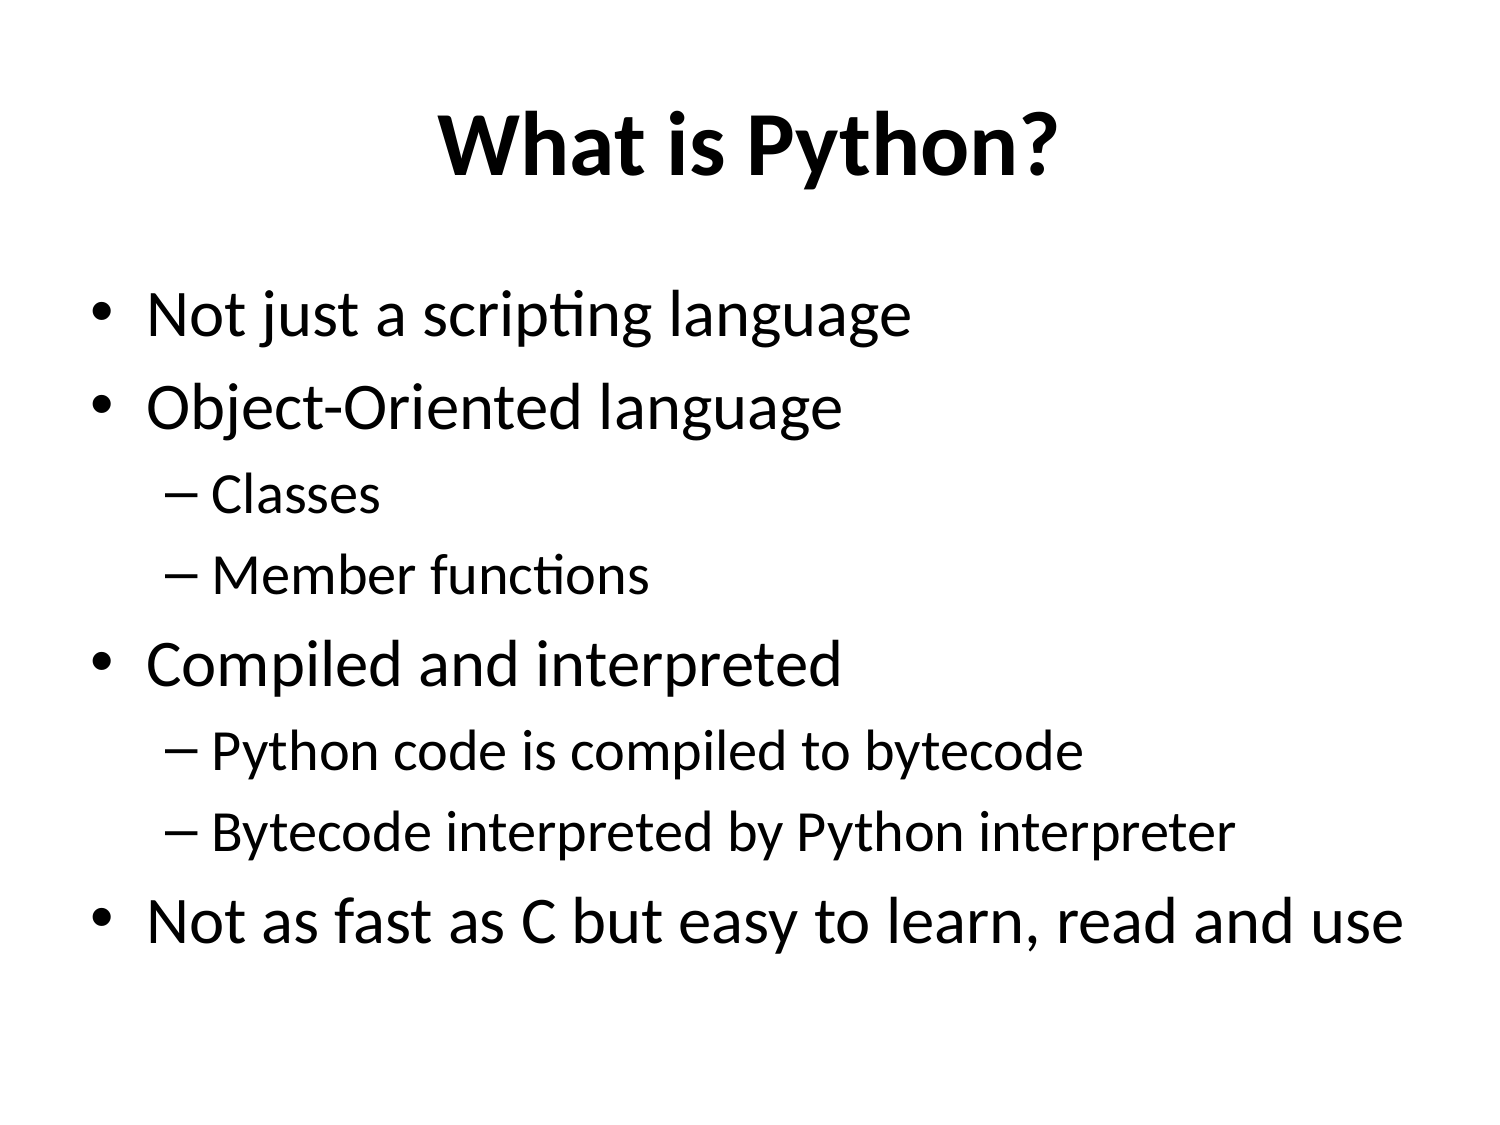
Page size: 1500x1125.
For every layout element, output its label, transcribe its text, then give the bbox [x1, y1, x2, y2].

title What is Python? [75, 45, 1425, 233]
list Not just a scripting language Object-Oriented language Classes Member functions Compiled and interpreted Python code is compiled to bytecode Bytecode interpreted by Python interpreter Not as fast as C but easy to learn, read and use [75, 262, 1425, 1005]
